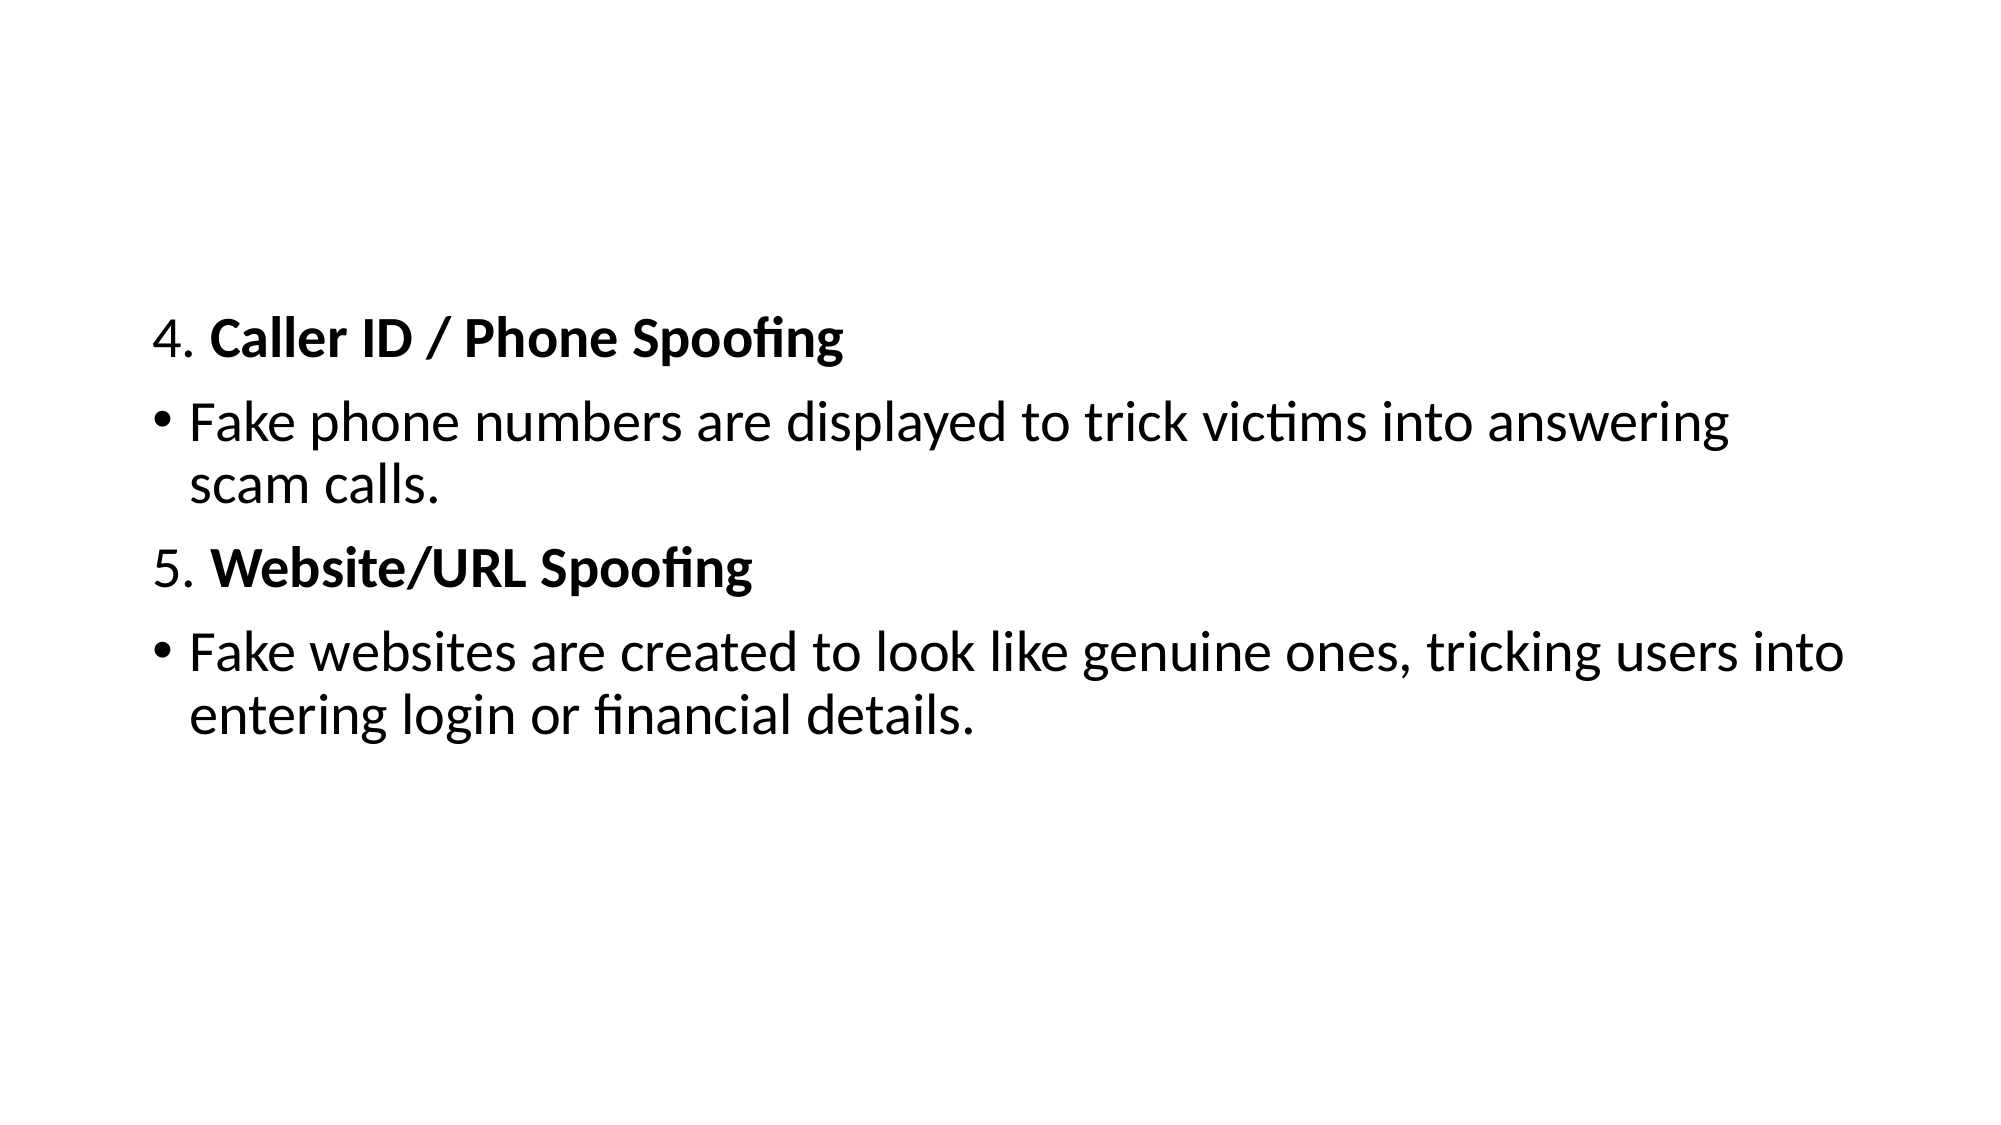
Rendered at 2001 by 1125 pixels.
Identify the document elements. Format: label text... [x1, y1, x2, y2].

list 4. Caller ID / Phone Spoofing Fake phone numbers are displayed to trick victims into answering scam calls. 5. Website/URL Spoofing Fake websites are created to look like genuine ones, tricking users into entering login or financial details. [137, 299, 1863, 1014]
